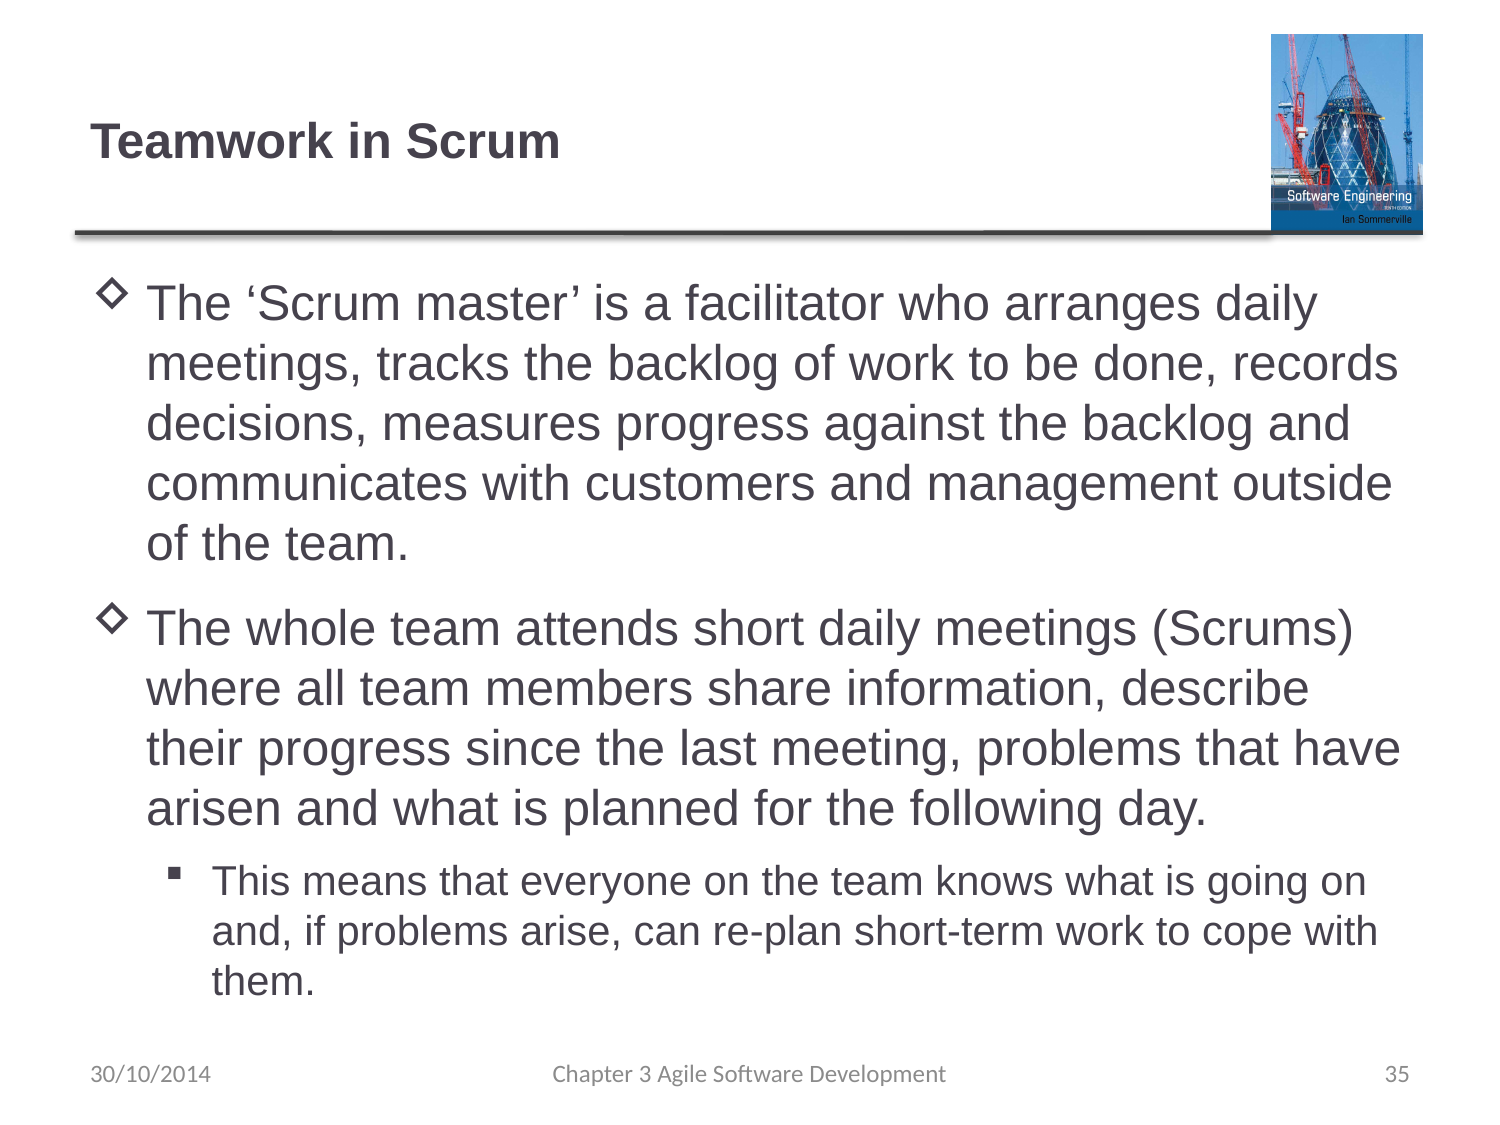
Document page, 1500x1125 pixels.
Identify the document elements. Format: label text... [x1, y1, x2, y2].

list The ‘Scrum master’ is a facilitator who arranges daily meetings, tracks the backlog of work to be done, records decisions, measures progress against the backlog and communicates with customers and management outside of the team. The whole team attends short daily meetings (Scrums) where all team members share information, describe their progress since the last meeting, problems that have arisen and what is planned for the following day. This means that everyone on the team knows what is going on and, if problems arise, can re-plan short-term work to cope with them. [75, 262, 1425, 1005]
footer Chapter 3 Agile Software Development [512, 1042, 988, 1103]
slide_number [75, 1042, 425, 1103]
picture [1271, 34, 1423, 230]
title Teamwork in Scrum [74, 44, 1272, 233]
slide_number 35 [1074, 1042, 1425, 1103]
